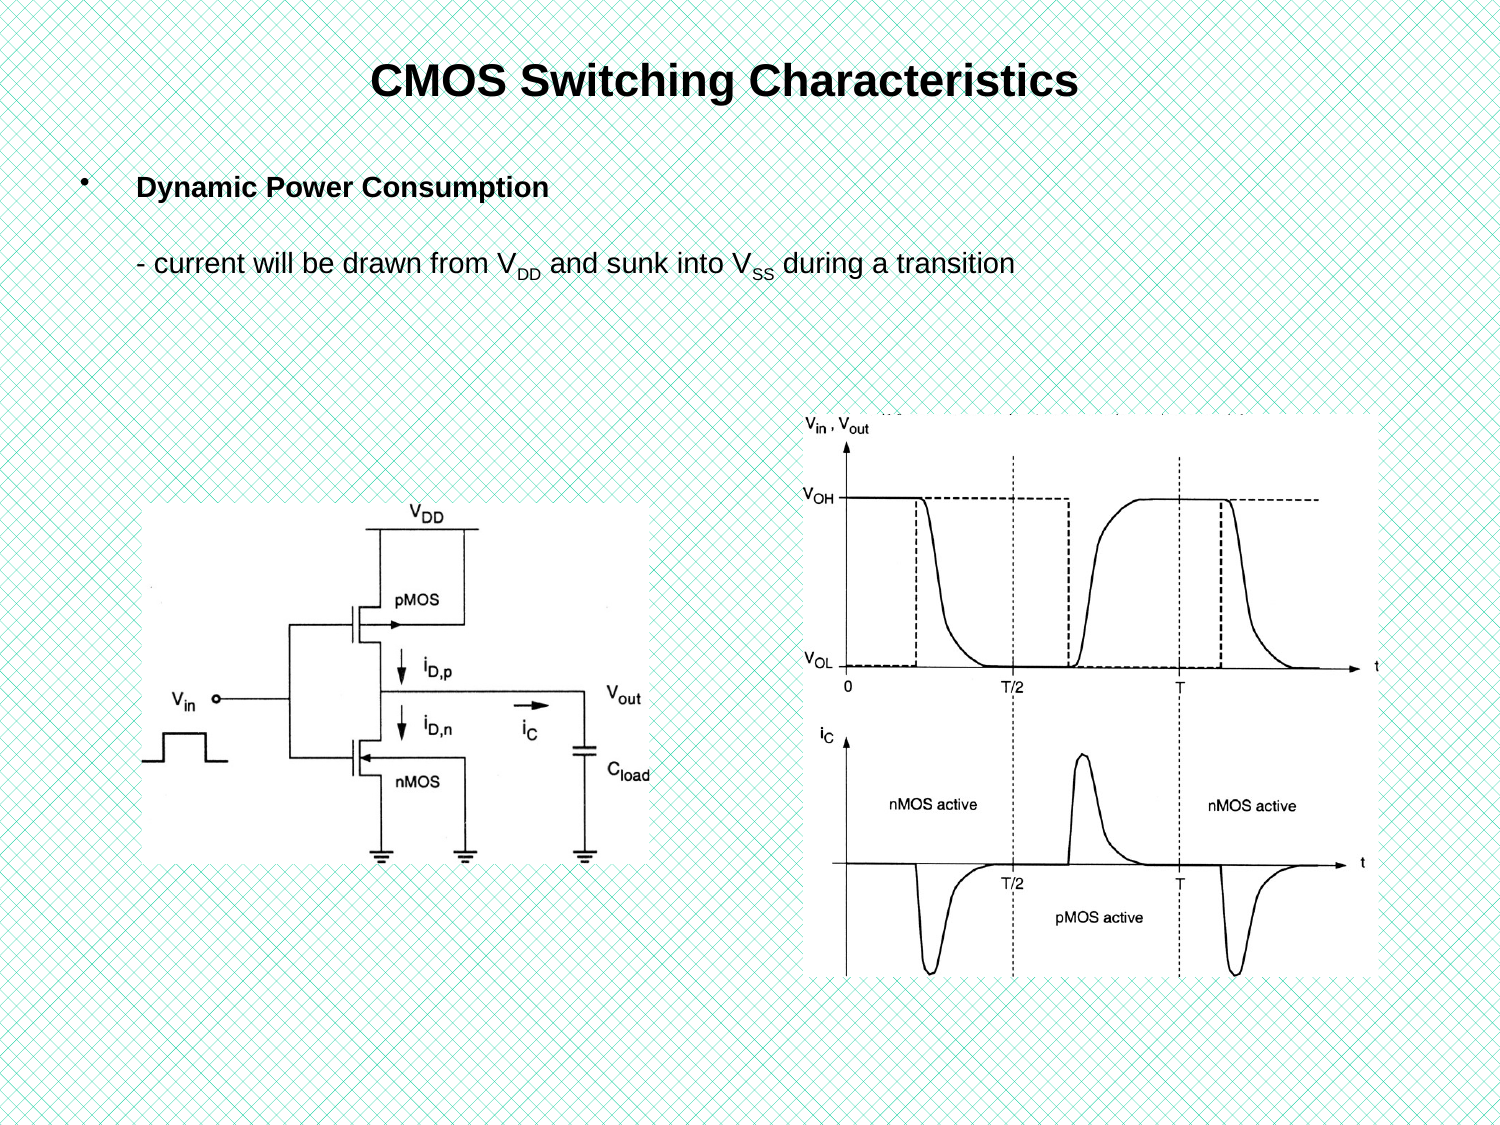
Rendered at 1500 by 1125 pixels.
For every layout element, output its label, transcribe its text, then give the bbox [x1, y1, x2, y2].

picture [802, 414, 1379, 977]
title CMOS Switching Characteristics [87, 37, 1363, 120]
picture [141, 503, 650, 864]
list Dynamic Power Consumption - current will be drawn from VDD and sunk into VSS during a transition [64, 160, 1471, 988]
